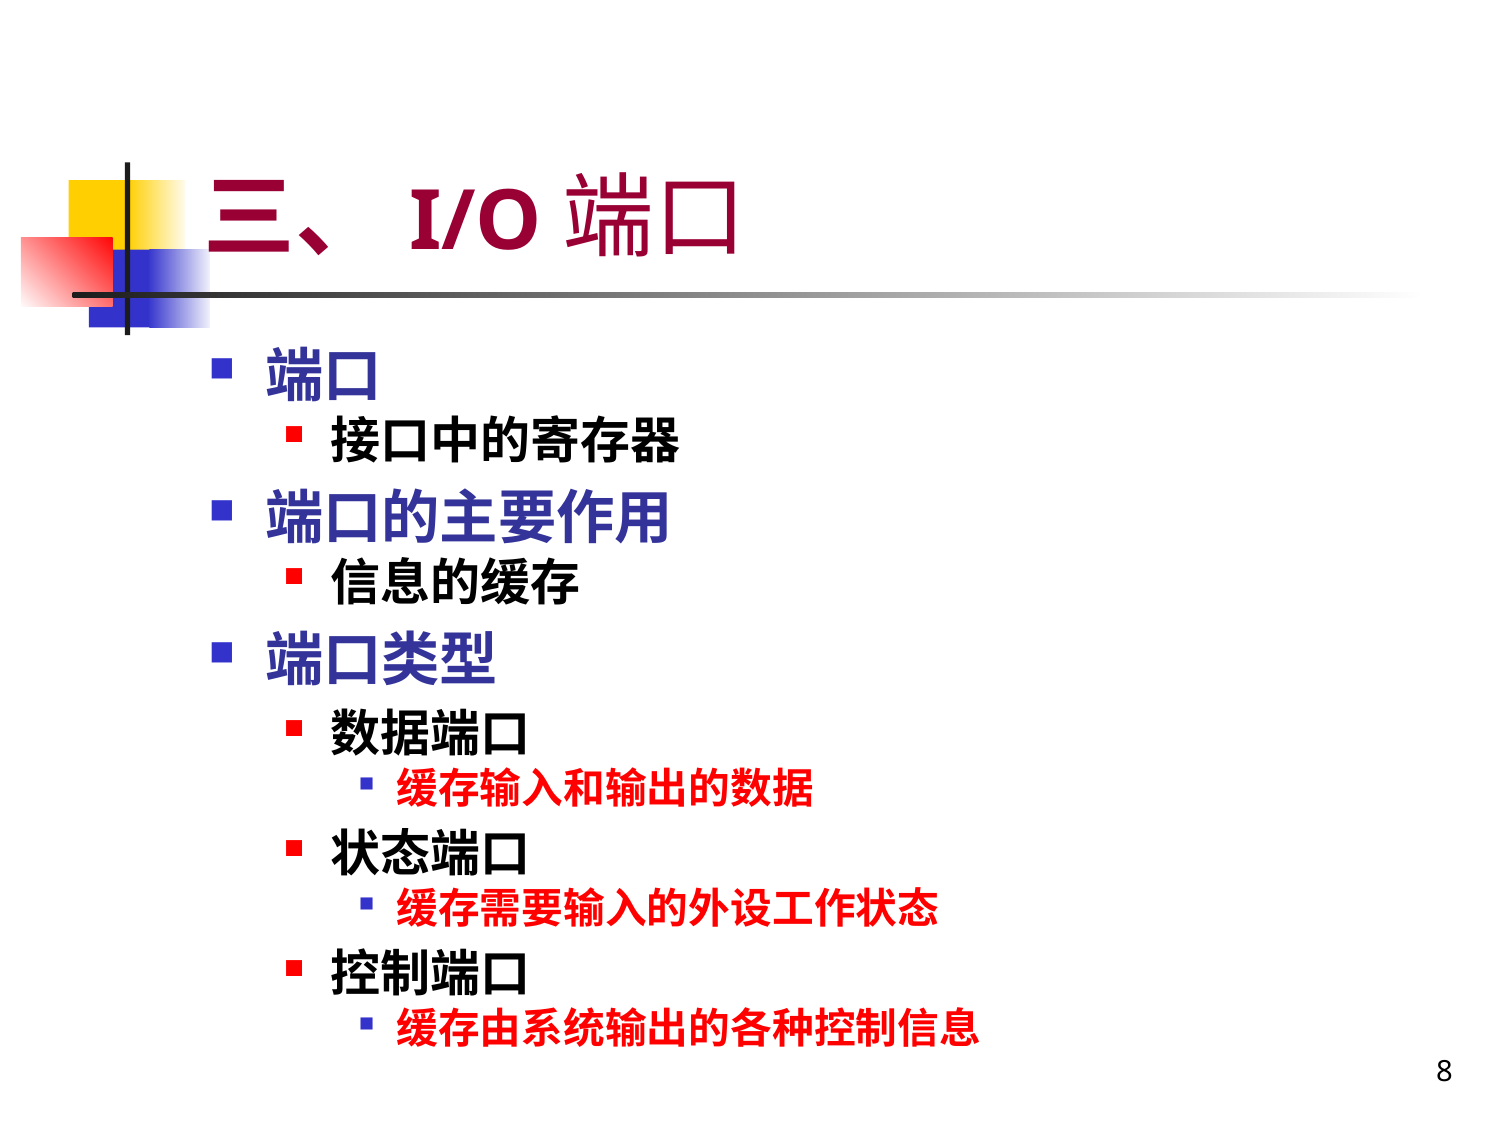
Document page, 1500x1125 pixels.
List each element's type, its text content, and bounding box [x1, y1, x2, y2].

slide_number 8 [1154, 1023, 1468, 1100]
list 端口 接口中的寄存器 端口的主要作用 信息的缓存 端口类型 数据端口 缓存输入和输出的数据 状态端口 缓存需要输入的外设工作状态 控制端口 缓存由系统输出的各种控制信息 [193, 331, 1469, 1090]
title 三、I/O端口 [188, 35, 1468, 275]
